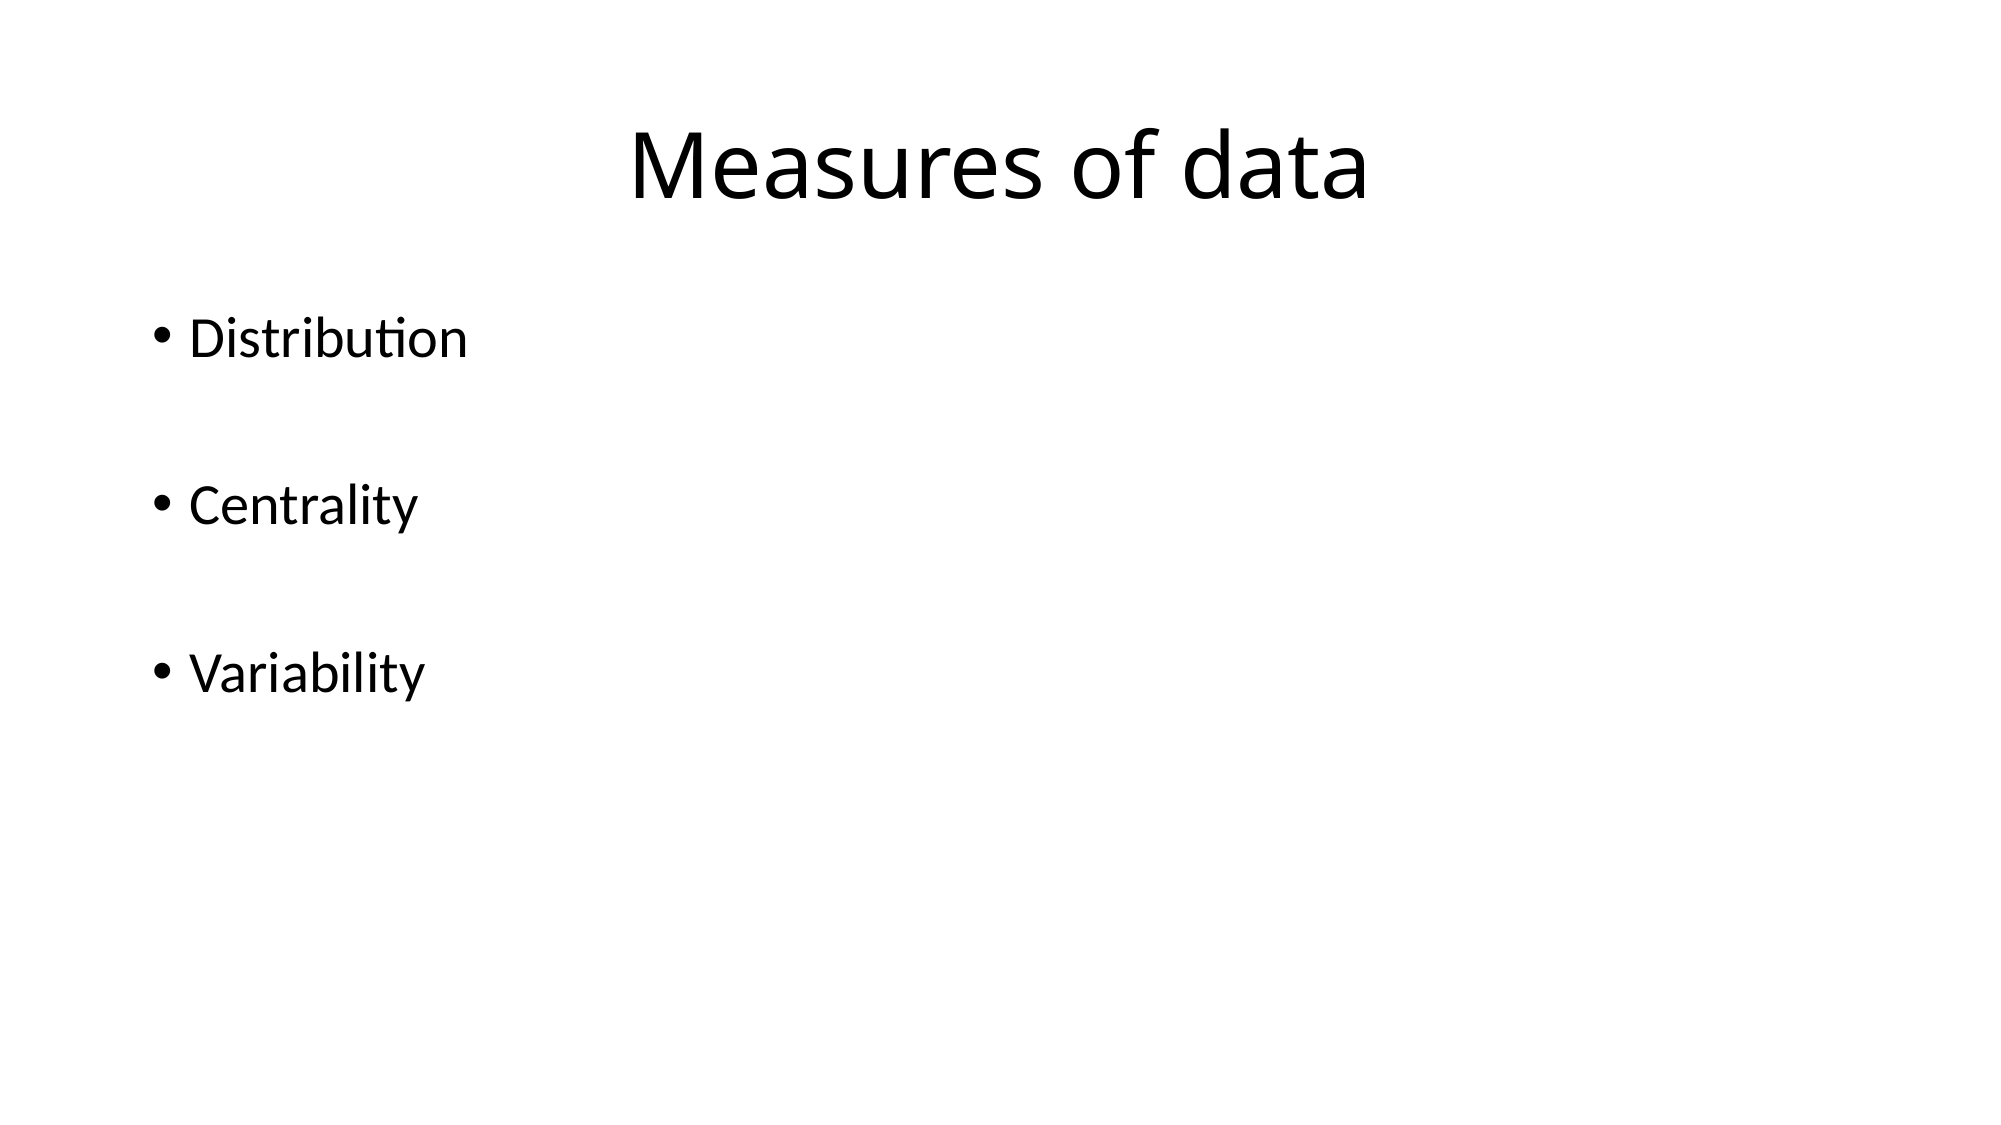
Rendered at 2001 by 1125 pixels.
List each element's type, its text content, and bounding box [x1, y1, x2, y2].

list Distribution Centrality Variability [137, 299, 1863, 1014]
title Measures of data [137, 59, 1863, 278]
